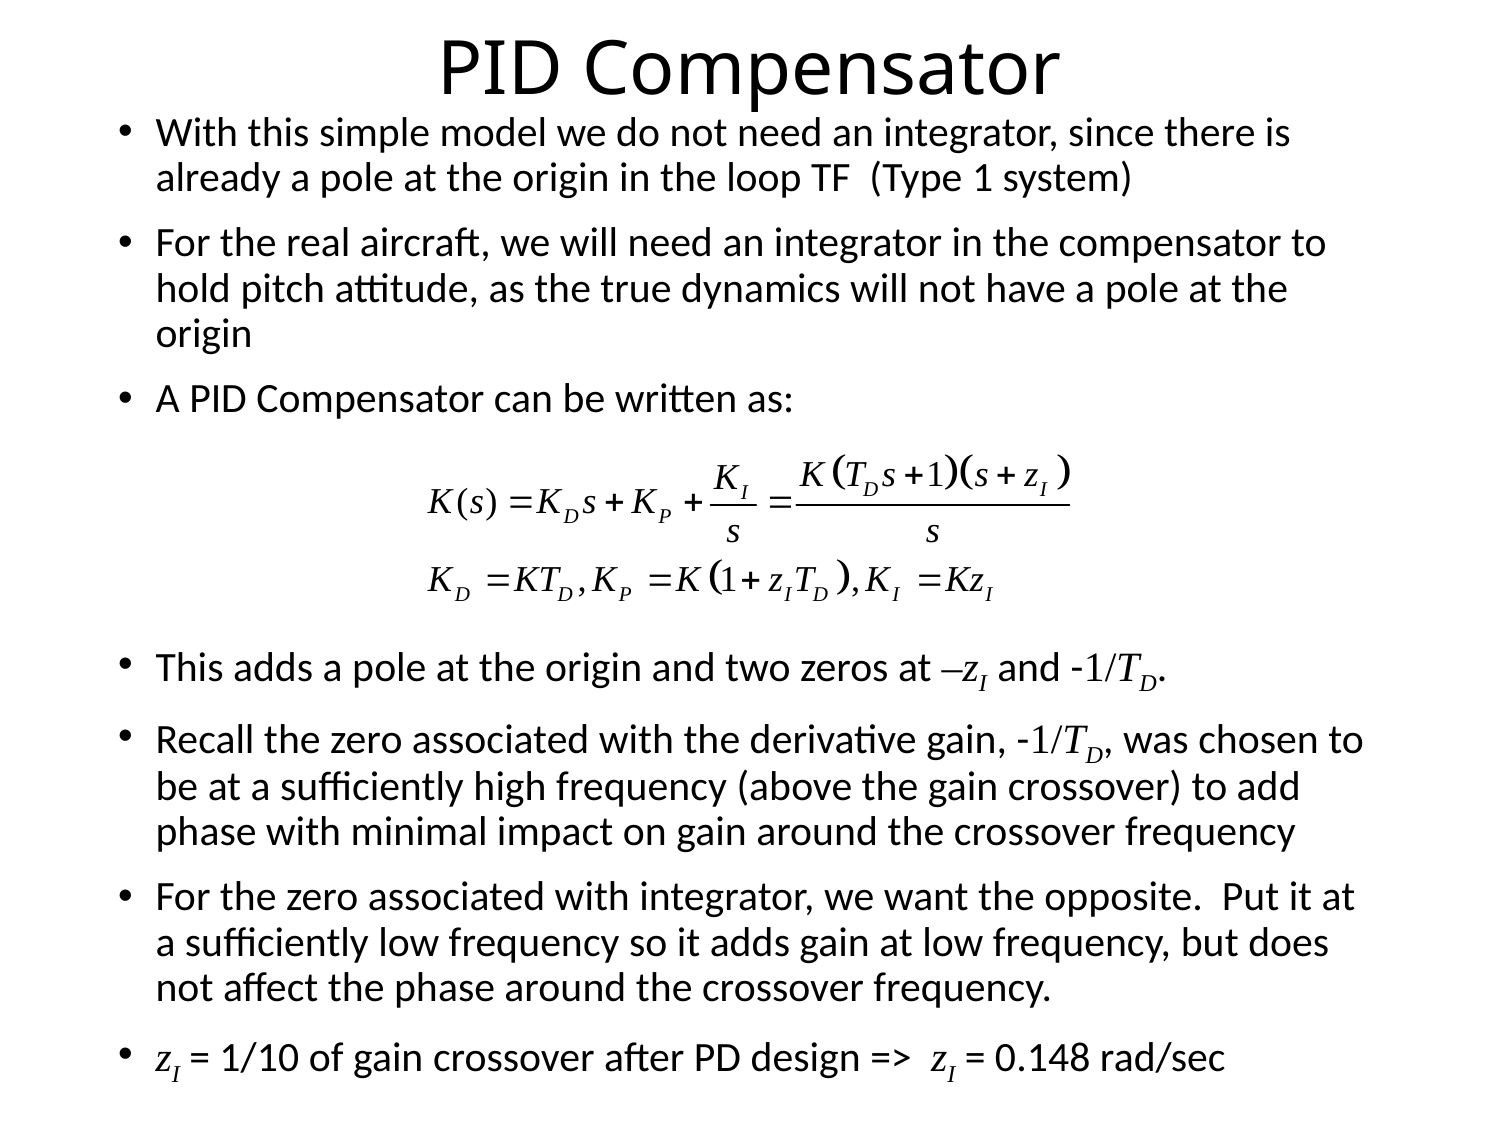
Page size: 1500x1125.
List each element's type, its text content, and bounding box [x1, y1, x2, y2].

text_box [420, 448, 1080, 613]
list With this simple model we do not need an integrator, since there is already a pole at the origin in the loop TF (Type 1 system) For the real aircraft, we will need an integrator in the compensator to hold pitch attitude, as the true dynamics will not have a pole at the origin A PID Compensator can be written as: This adds a pole at the origin and two zeros at –zI and -1/TD. Recall the zero associated with the derivative gain, -1/TD, was chosen to be at a sufficiently high frequency (above the gain crossover) to add phase with minimal impact on gain around the crossover frequency For the zero associated with integrator, we want the opposite. Put it at a sufficiently low frequency so it adds gain at low frequency, but does not affect the phase around the crossover frequency. zI = 1/10 of gain crossover after PD design => zI = 0.148 rad/sec [103, 102, 1397, 1095]
title PID Compensator [103, 30, 1397, 102]
